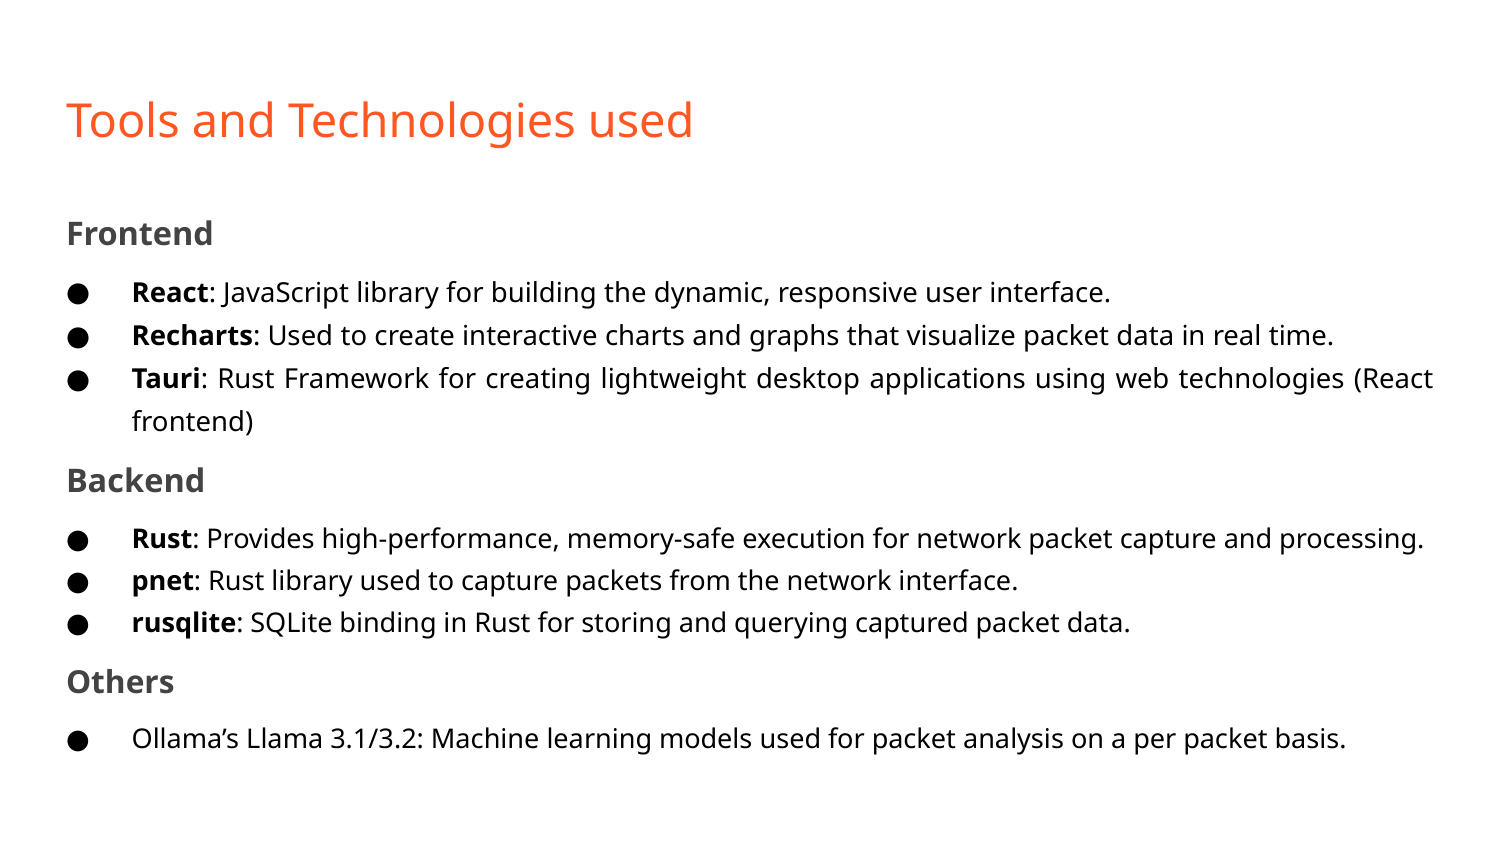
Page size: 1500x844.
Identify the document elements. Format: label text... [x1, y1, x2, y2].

list Frontend React: JavaScript library for building the dynamic, responsive user interface. Recharts: Used to create interactive charts and graphs that visualize packet data in real time. Tauri: Rust Framework for creating lightweight desktop applications using web technologies (React frontend) Backend Rust: Provides high-performance, memory-safe execution for network packet capture and processing. pnet: Rust library used to capture packets from the network interface. rusqlite: SQLite binding in Rust for storing and querying captured packet data. Others Ollama’s Llama 3.1/3.2: Machine learning models used for packet analysis on a per packet basis. [51, 189, 1449, 820]
title Tools and Technologies used [51, 72, 1449, 167]
